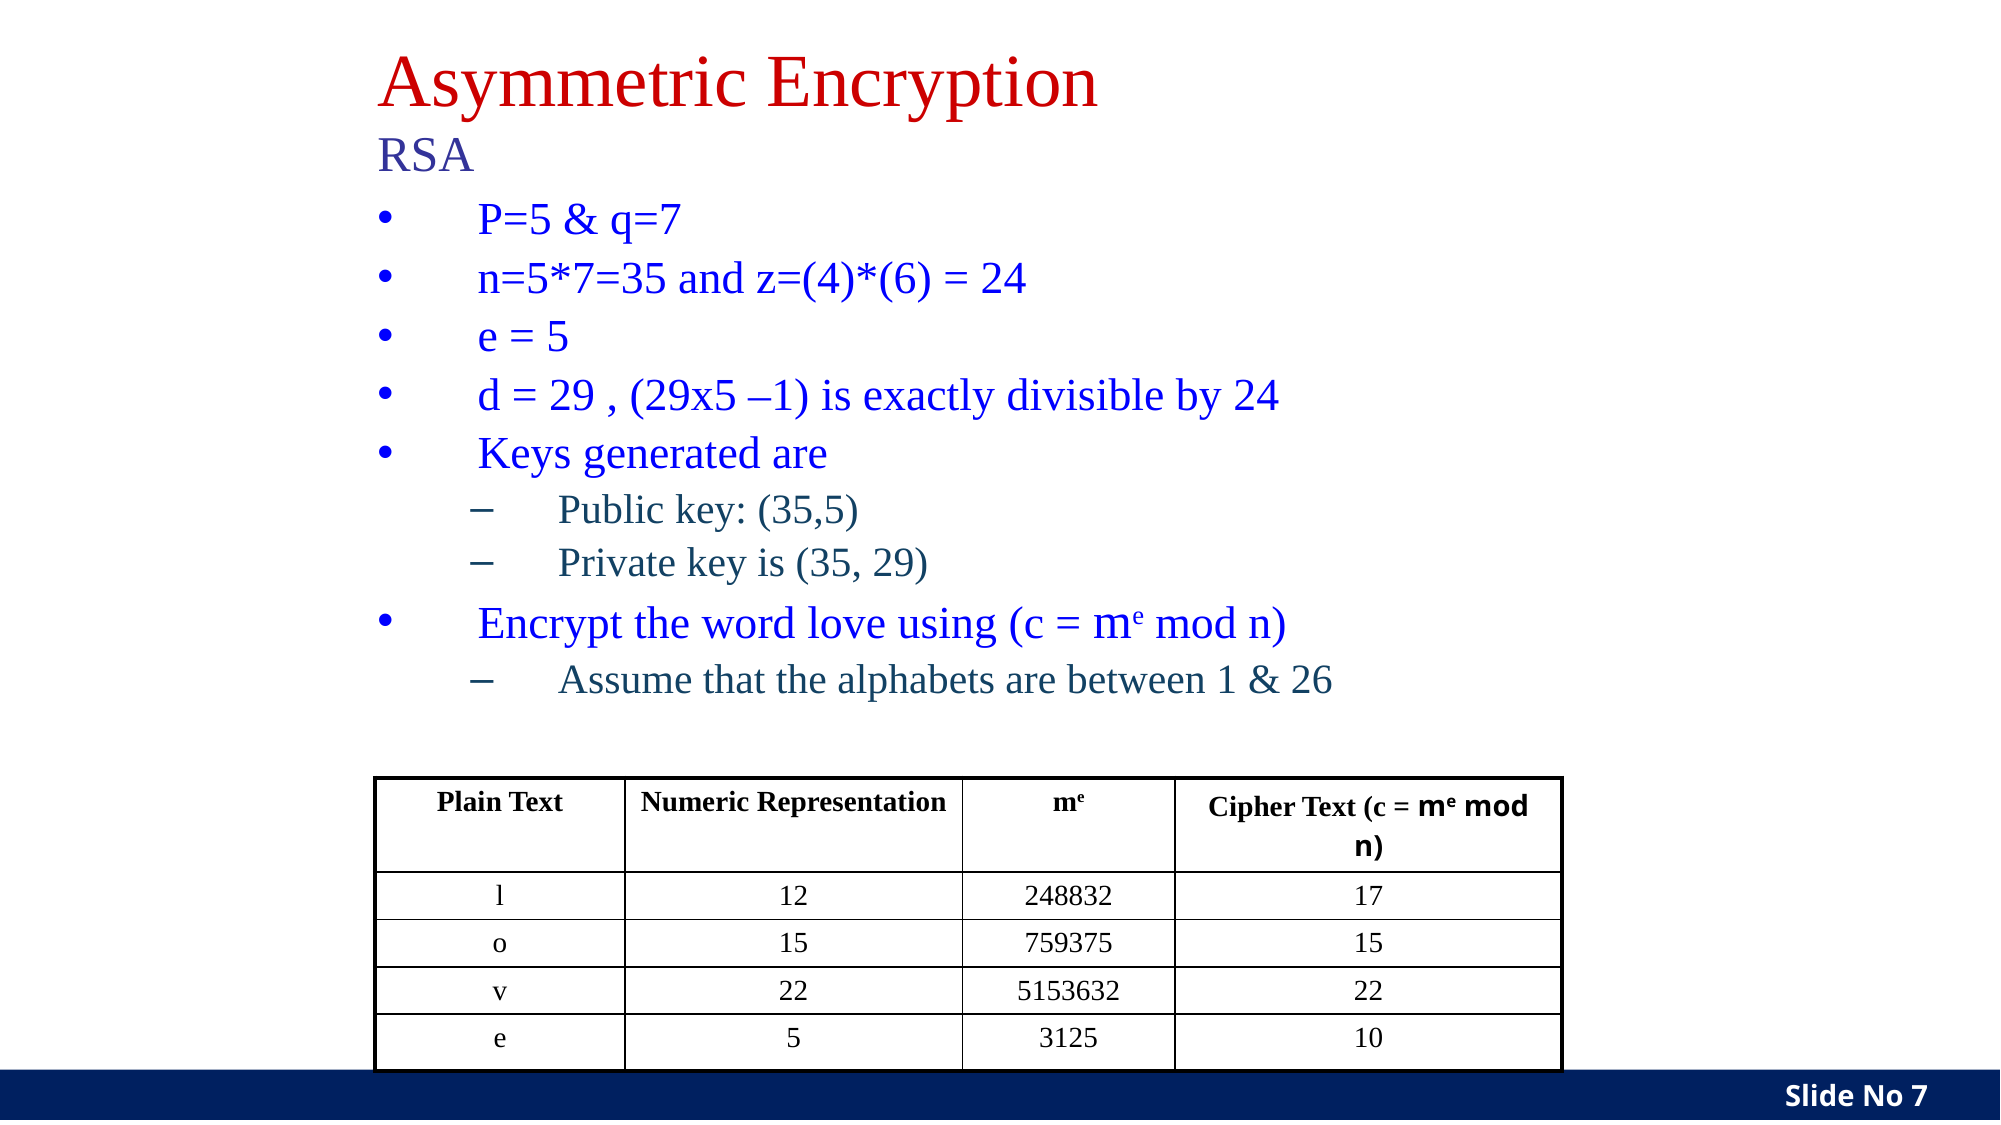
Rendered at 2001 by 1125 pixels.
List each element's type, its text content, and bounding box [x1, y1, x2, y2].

table_header Numeric Representation [626, 780, 962, 871]
table_cell 12 [626, 873, 962, 919]
table_cell 15 [626, 920, 962, 966]
table_cell 3125 [963, 1015, 1174, 1069]
table_cell 759375 [963, 920, 1174, 966]
table_cell l [377, 873, 624, 919]
table_cell e [377, 1015, 624, 1069]
list P=5 & q=7 n=5*7=35 and z=(4)*(6) = 24 e = 5 d = 29 , (29x5 –1) is exactly divisible by 24 Keys generated are Public key: (35,5) Private key is (35, 29) Encrypt the word love using (c = me mod n) Assume that the alphabets are between 1 & 26 [362, 187, 1788, 700]
table_header me [963, 780, 1174, 871]
table_header Plain Text [377, 780, 624, 871]
table_header Cipher Text (c = me mod n) [1176, 780, 1560, 871]
table_cell o [377, 920, 624, 966]
table_cell 22 [626, 968, 962, 1013]
table_cell v [377, 968, 624, 1013]
table_cell 22 [1176, 968, 1560, 1013]
table_cell 248832 [963, 873, 1174, 919]
table_cell 15 [1176, 920, 1560, 966]
table_cell 5 [626, 1015, 962, 1069]
table_cell 5153632 [963, 968, 1174, 1013]
table_cell 10 [1176, 1015, 1560, 1069]
text_box Asymmetric Encryption RSA [362, 12, 1638, 200]
table_cell 17 [1176, 873, 1560, 919]
